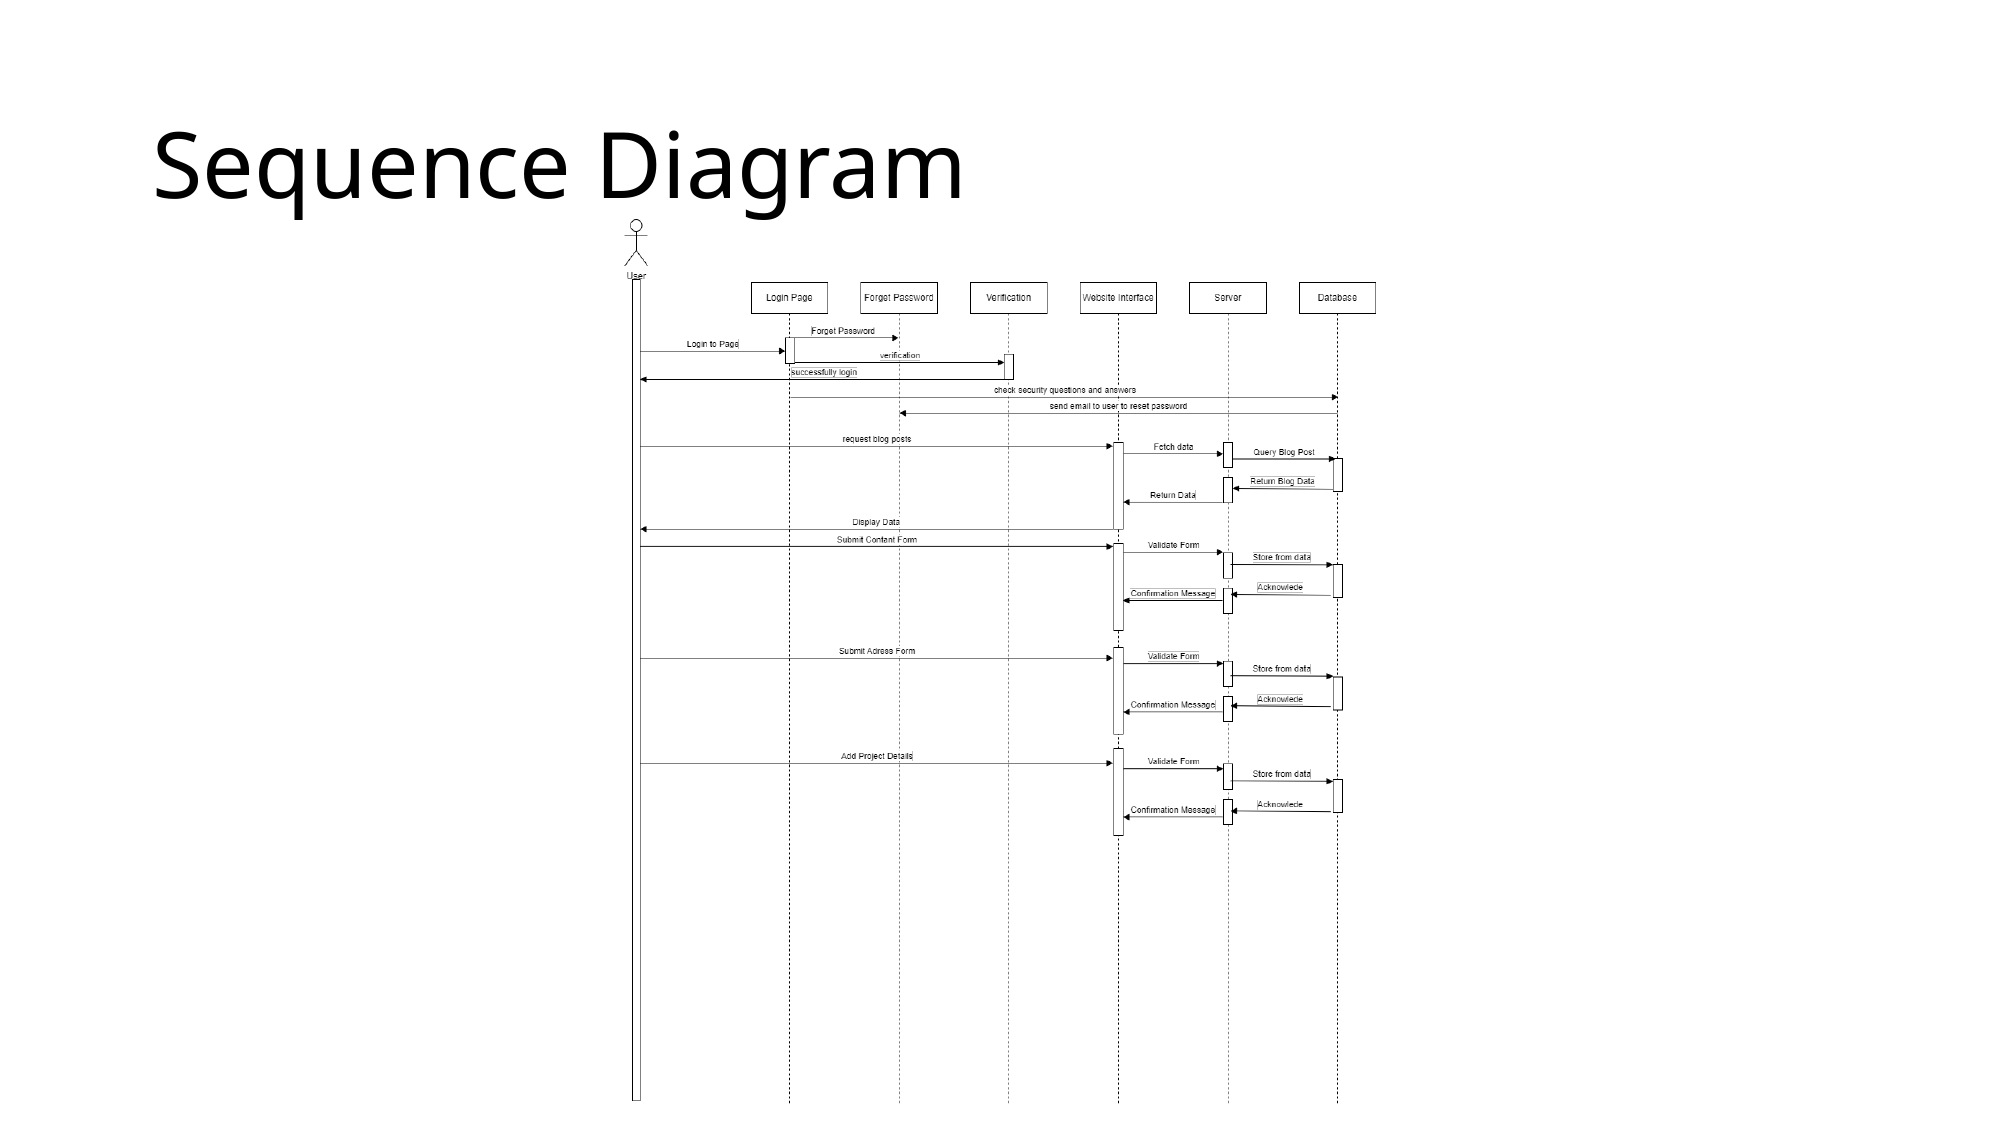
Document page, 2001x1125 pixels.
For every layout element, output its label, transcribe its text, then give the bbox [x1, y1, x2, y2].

title Sequence Diagram [137, 59, 1863, 278]
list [624, 220, 1376, 1104]
